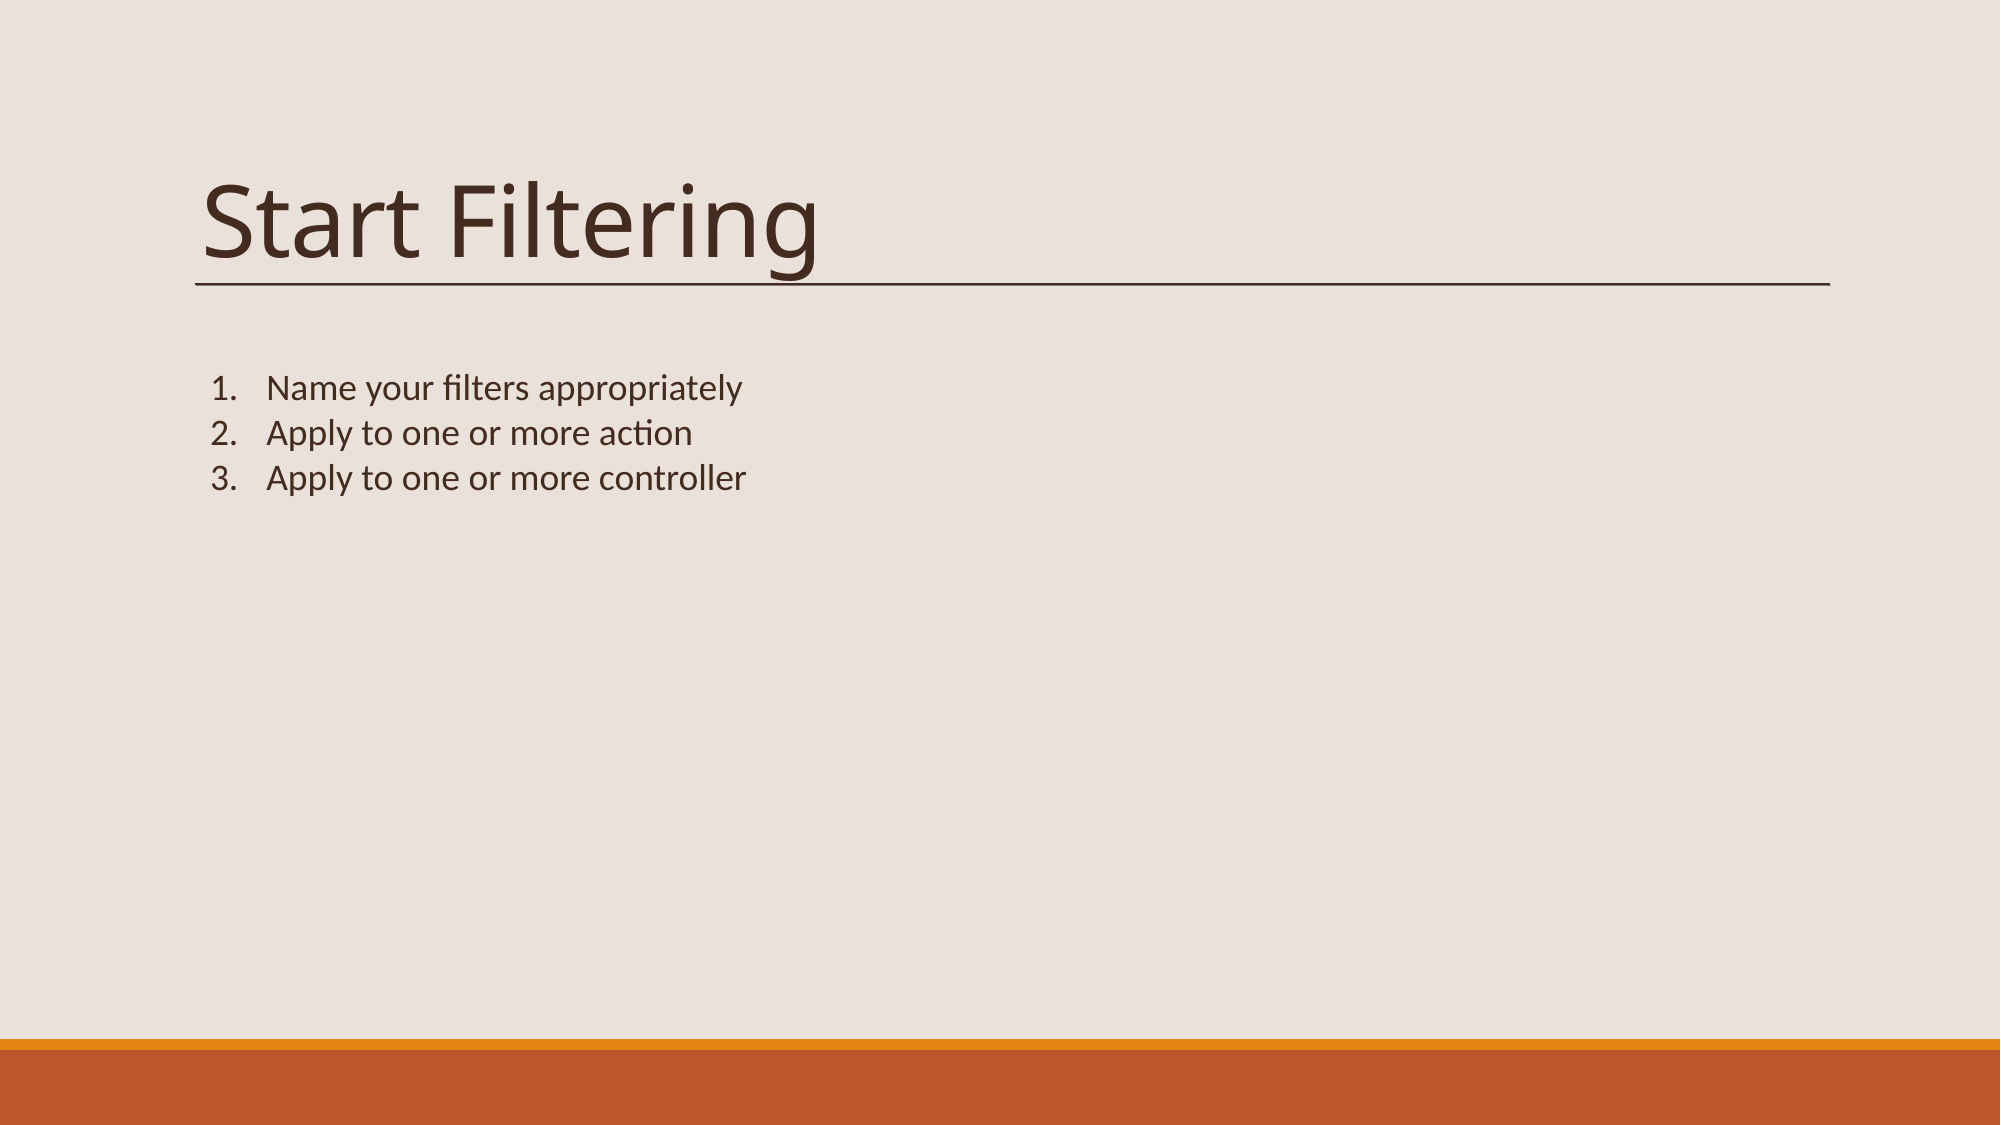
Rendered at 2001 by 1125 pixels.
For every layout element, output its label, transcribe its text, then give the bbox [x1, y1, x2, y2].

title Start Filtering [186, 47, 1837, 285]
text_box Name your filters appropriately Apply to one or more action Apply to one or more controller [195, 356, 896, 506]
